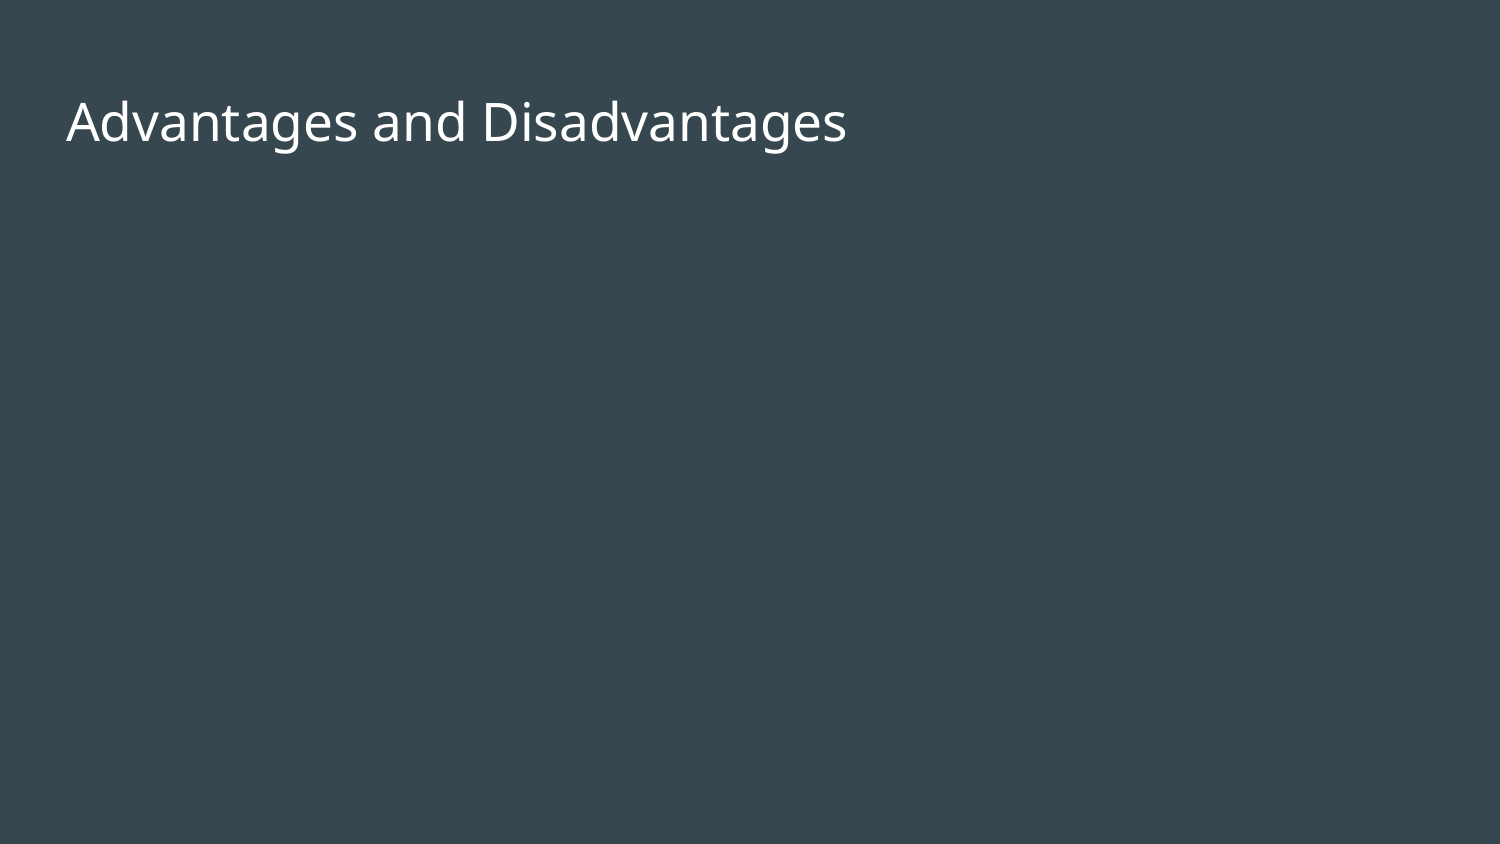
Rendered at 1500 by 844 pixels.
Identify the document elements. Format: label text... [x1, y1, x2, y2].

title Advantages and Disadvantages [51, 72, 1449, 167]
